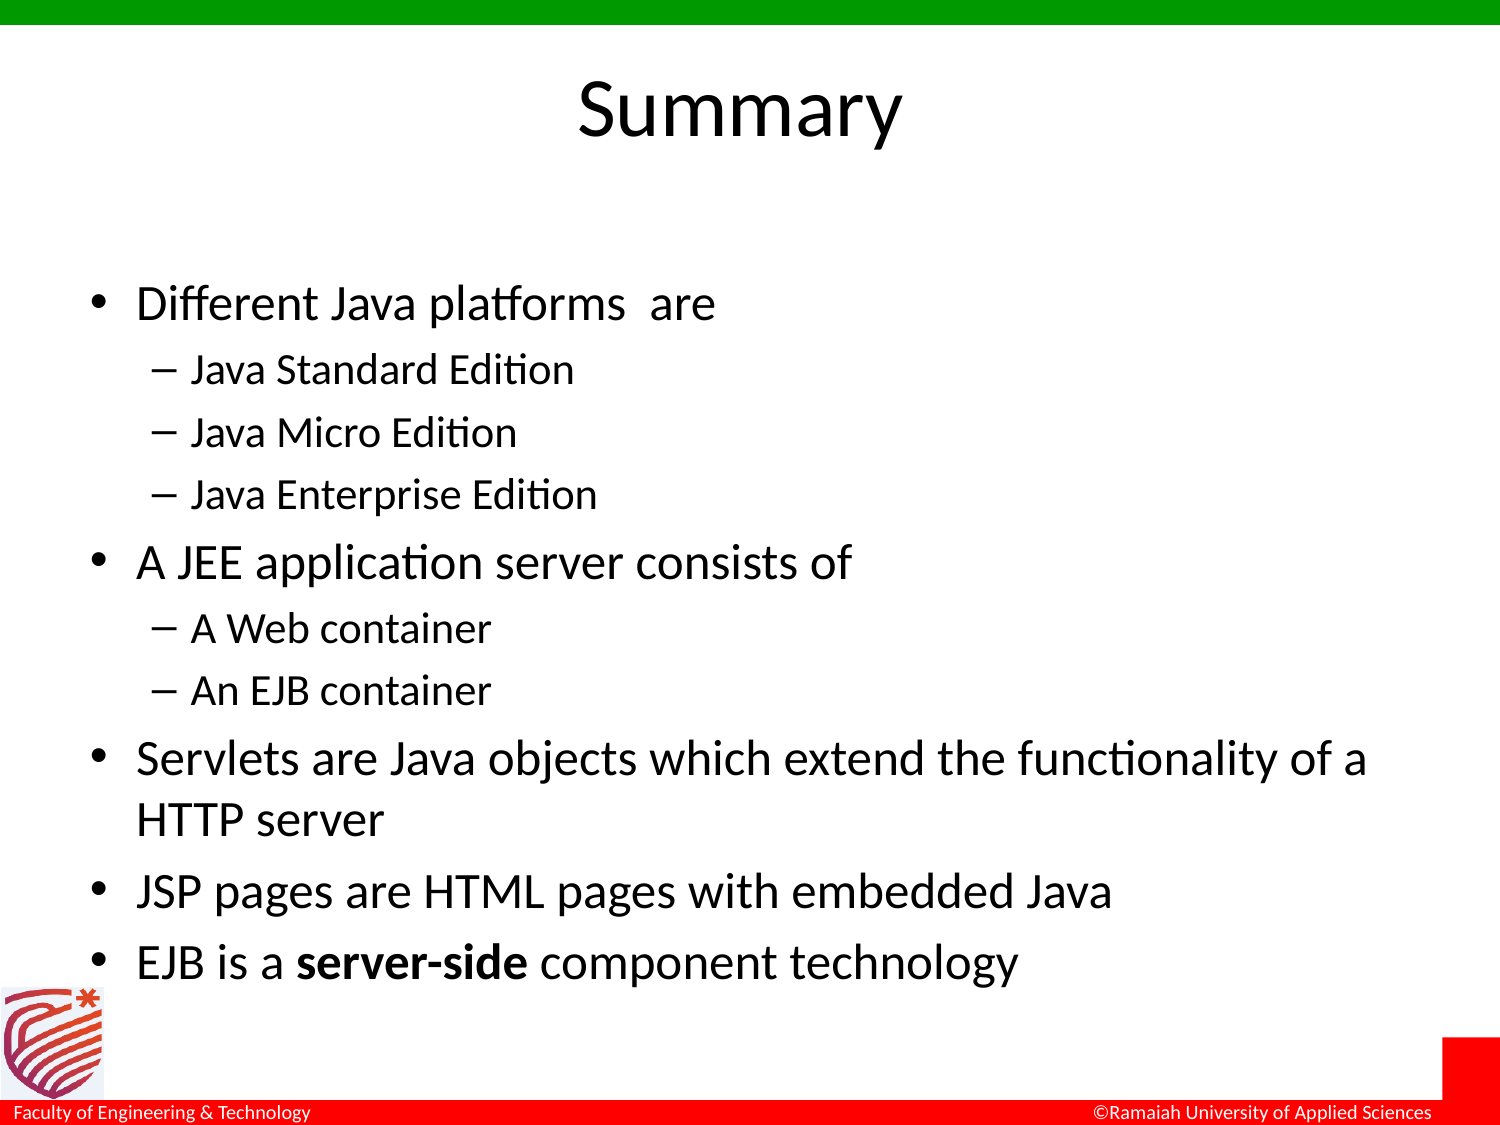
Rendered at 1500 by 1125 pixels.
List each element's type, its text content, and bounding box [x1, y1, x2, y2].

picture [1, 987, 104, 1100]
list Different Java platforms are Java Standard Edition Java Micro Edition Java Enterprise Edition A JEE application server consists of A Web container An EJB container Servlets are Java objects which extend the functionality of a HTTP server JSP pages are HTML pages with embedded Java EJB is a server-side component technology [75, 262, 1425, 1005]
title Summary [75, 45, 1425, 233]
